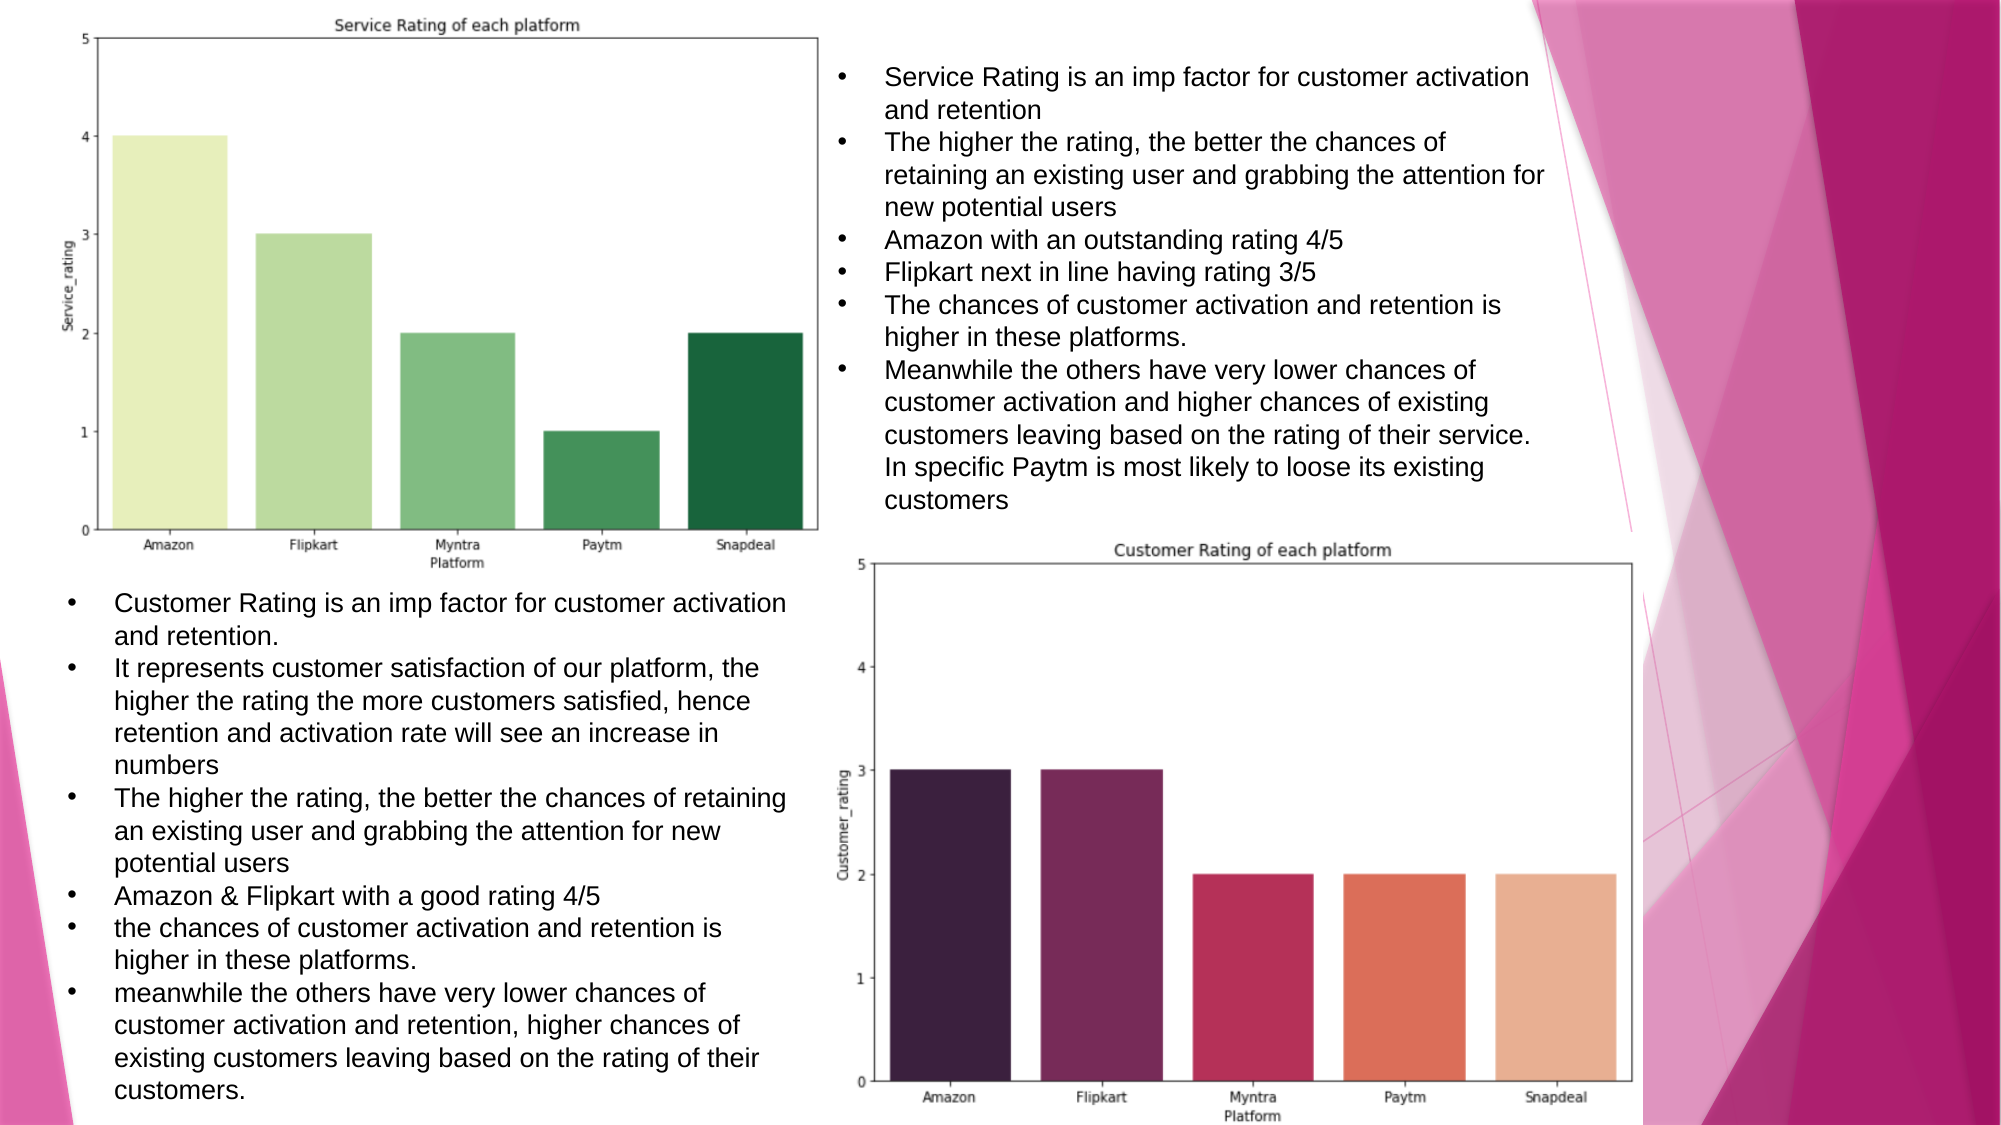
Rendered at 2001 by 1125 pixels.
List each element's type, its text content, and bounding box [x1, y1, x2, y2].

picture [51, 6, 824, 576]
text_box Service Rating is an imp factor for customer activation and retention The higher the rating, the better the chances of retaining an existing user and grabbing the attention for new potential users Amazon with an outstanding rating 4/5 Flipkart next in line having rating 3/5 The chances of customer activation and retention is higher in these platforms. Meanwhile the others have very lower chances of customer activation and higher chances of existing customers leaving based on the rating of their service. In specific Paytm is most likely to loose its existing customers [829, 52, 1566, 522]
text_box Customer Rating is an imp factor for customer activation and retention. It represents customer satisfaction of our platform, the higher the rating the more customers satisfied, hence retention and activation rate will see an increase in numbers The higher the rating, the better the chances of retaining an existing user and grabbing the attention for new potential users Amazon & Flipkart with a good rating 4/5 the chances of customer activation and retention is higher in these platforms. meanwhile the others have very lower chances of customer activation and retention, higher chances of existing customers leaving based on the rating of their customers. [52, 583, 804, 1113]
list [822, 532, 1644, 1125]
